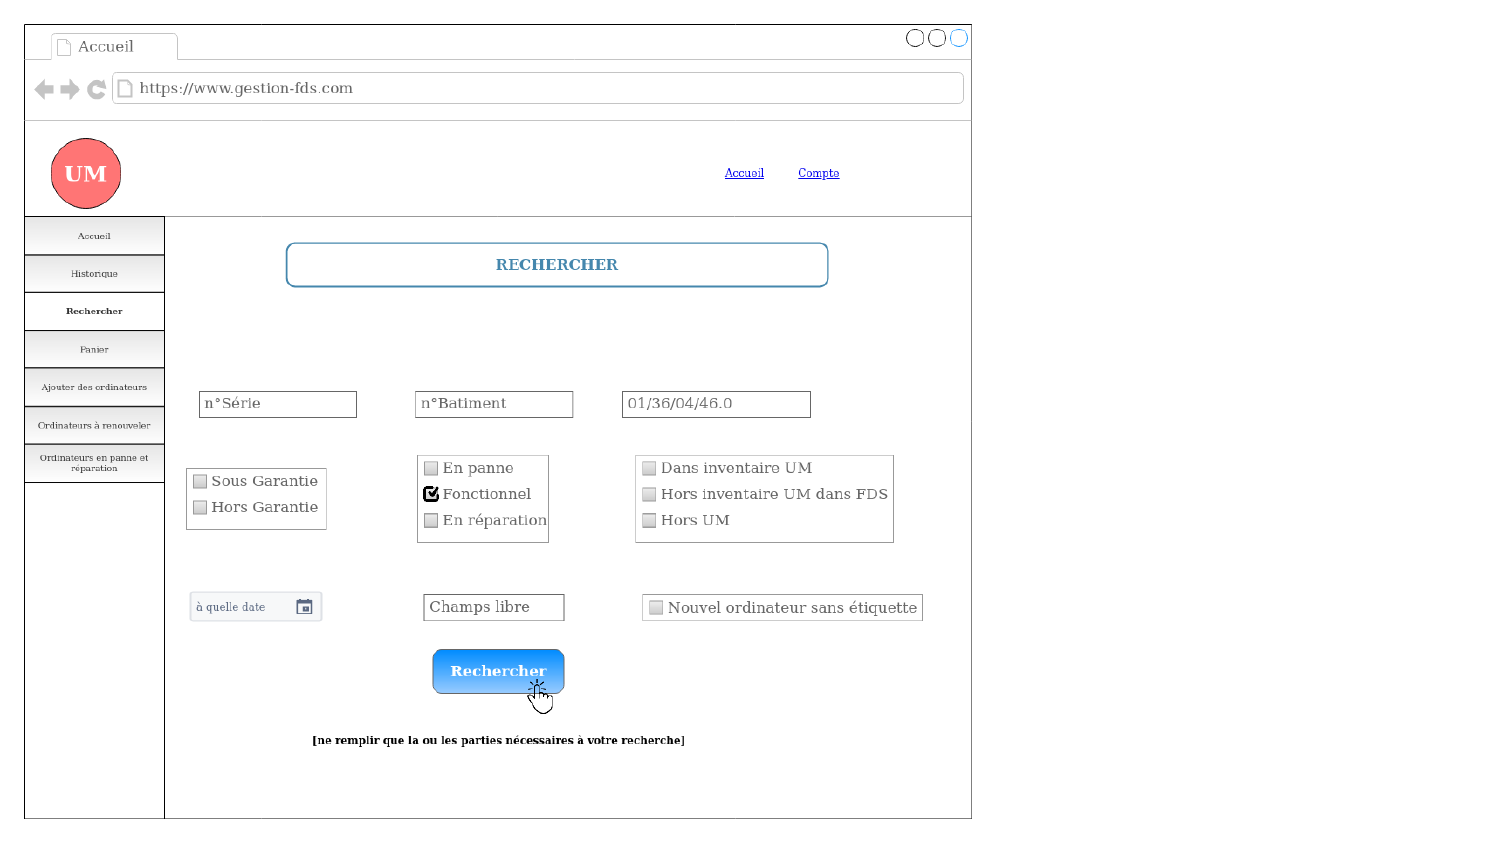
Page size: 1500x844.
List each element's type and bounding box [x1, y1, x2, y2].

picture [24, 24, 972, 819]
